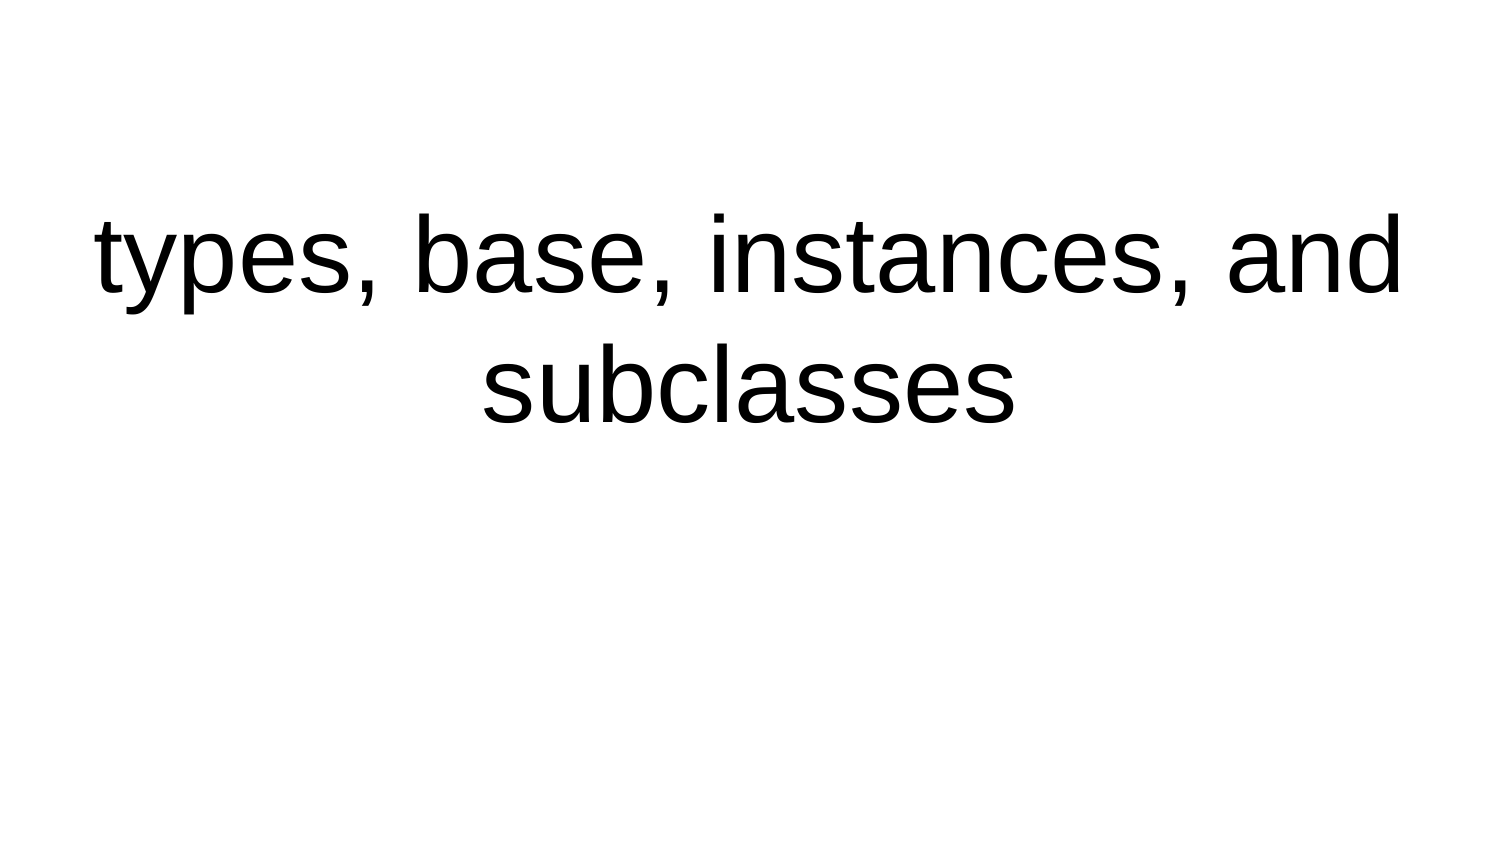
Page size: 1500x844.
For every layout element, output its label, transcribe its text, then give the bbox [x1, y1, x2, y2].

title types, base, instances, and subclasses [51, 122, 1449, 459]
